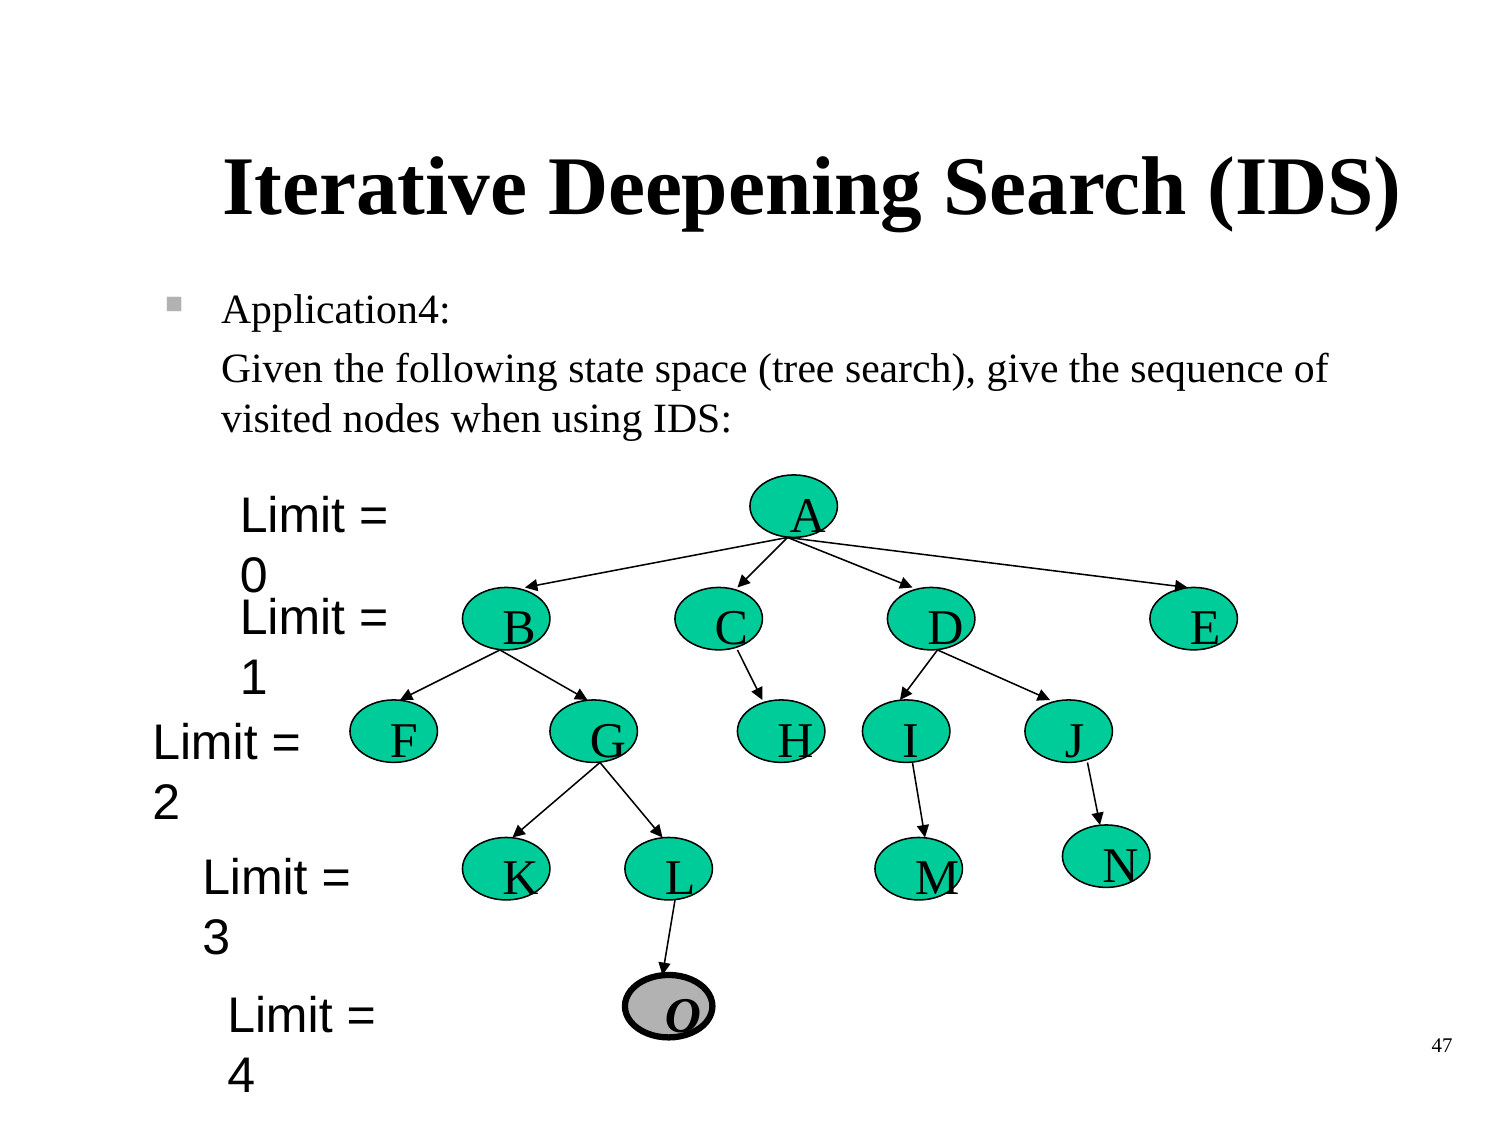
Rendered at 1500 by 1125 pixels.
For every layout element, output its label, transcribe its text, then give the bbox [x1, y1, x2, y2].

title Iterative Deepening Search (IDS) [174, 87, 1451, 276]
text_box Limit = 2 [137, 702, 338, 837]
text_box Limit = 1 [225, 577, 344, 712]
text_box Application4: Given the following state space (tree search), give the sequence of visited nodes when using IDS: [149, 274, 1425, 413]
text_box Limit = 3 [187, 837, 344, 973]
slide_number 47 [1154, 1023, 1468, 1100]
text_box Limit = 0 [225, 474, 348, 577]
text_box Limit = 4 [212, 974, 413, 1110]
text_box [349, 474, 1238, 1038]
